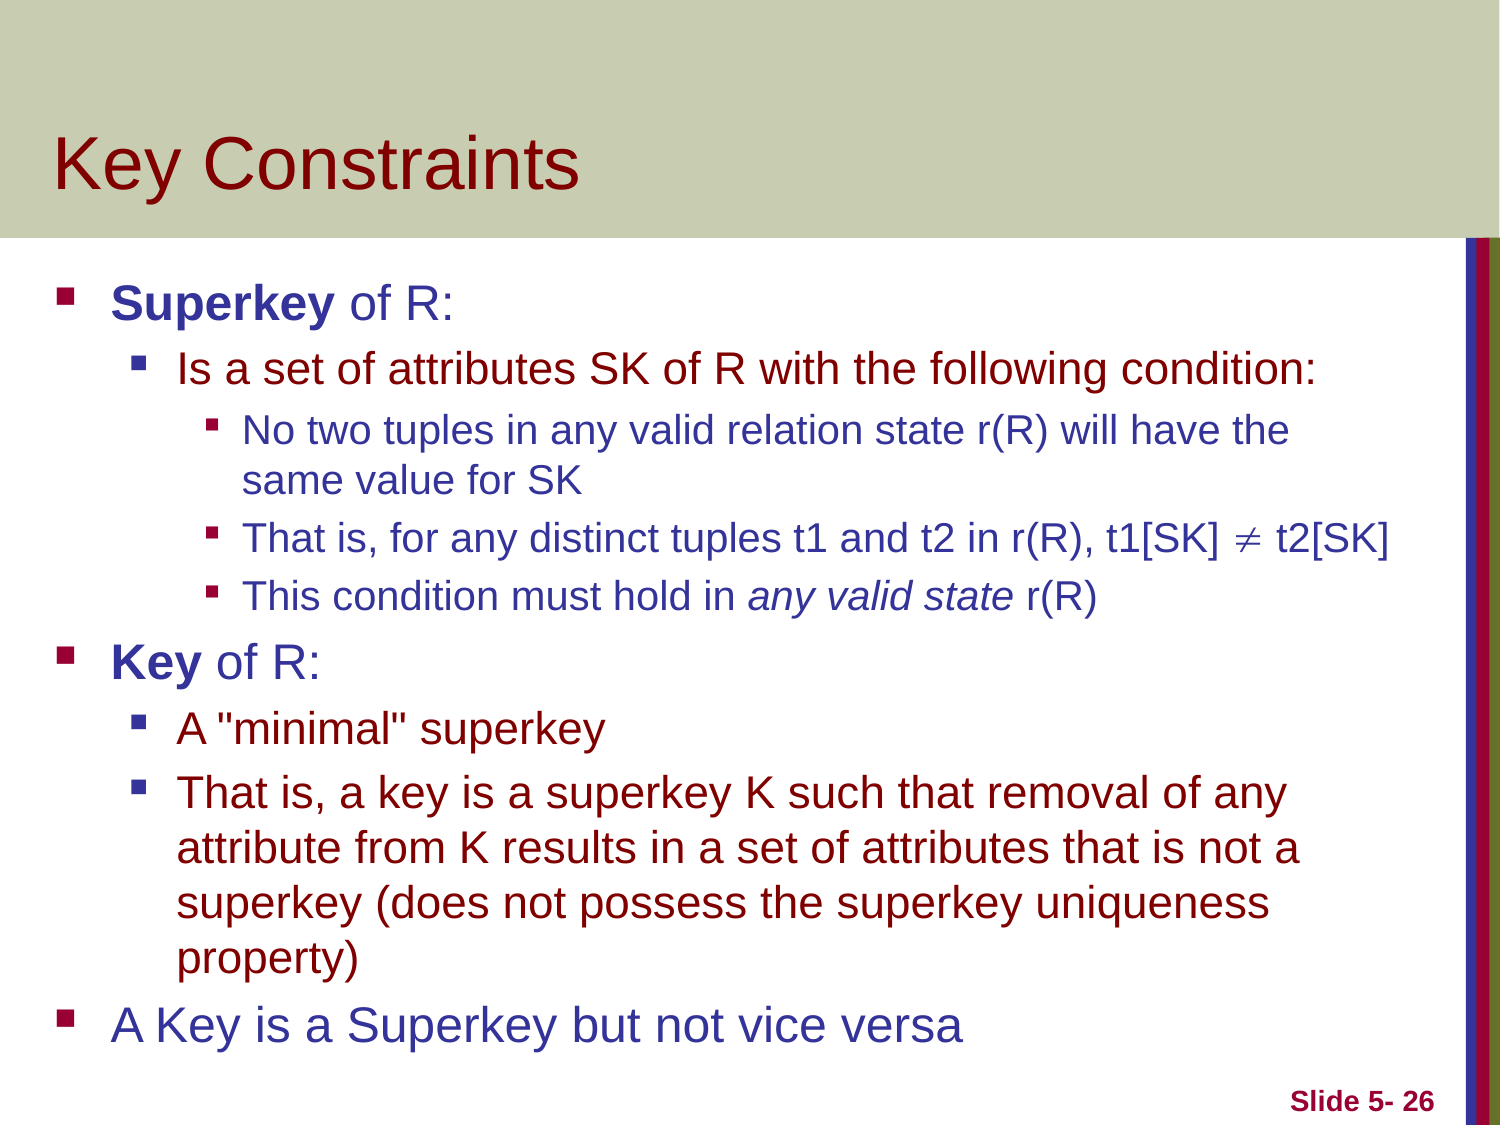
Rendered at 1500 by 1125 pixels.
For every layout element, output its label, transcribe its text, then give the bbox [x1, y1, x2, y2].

title Key Constraints [37, 49, 1317, 213]
list Superkey of R: Is a set of attributes SK of R with the following condition: No two tuples in any valid relation state r(R) will have the same value for SK That is, for any distinct tuples t1 and t2 in r(R), t1[SK]  t2[SK] This condition must hold in any valid state r(R) Key of R: A "minimal" superkey That is, a key is a superkey K such that removal of any attribute from K results in a set of attributes that is not a superkey (does not possess the superkey uniqueness property) A Key is a Superkey but not vice versa [39, 262, 1401, 1013]
slide_number Slide 5- [1137, 1049, 1451, 1125]
